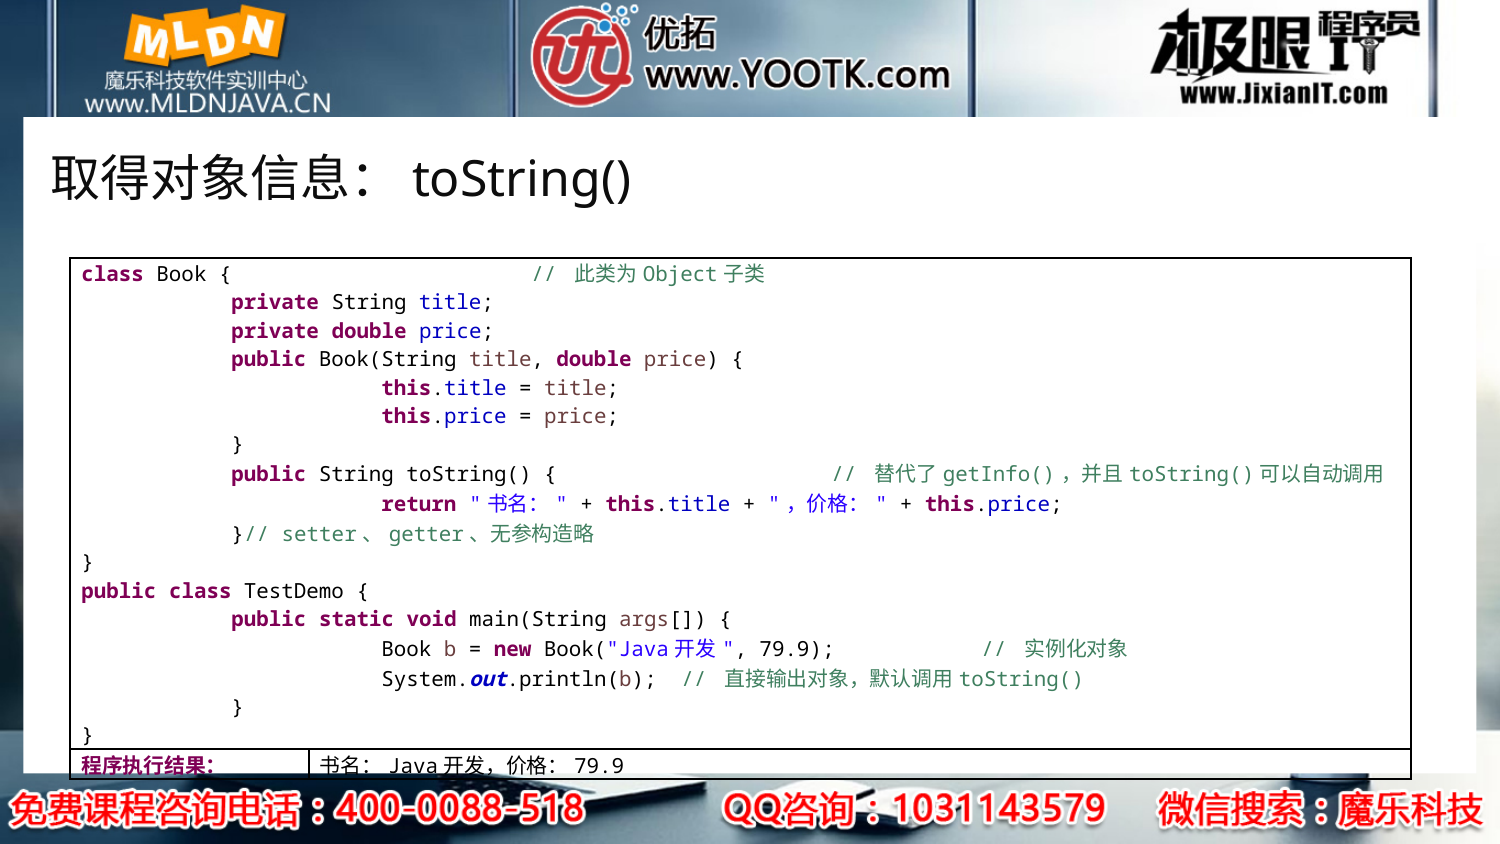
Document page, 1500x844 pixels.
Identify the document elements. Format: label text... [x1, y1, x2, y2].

table_cell 程序执行结果： [71, 750, 308, 778]
table_header class Book { // 此类为Object子类 private String title; private double price; public Book(String title, double price) { this.title = title; this.price = price; } public String toString() { // 替代了getInfo()，并且toString()可以自动调用 return "书名：" + this.title + "，价格：" + this.price; }// setter、getter、无参构造略 } public class TestDemo { public static void main(String args[]) { Book b = new Book("Java开发", 79.9); // 实例化对象 System.out.println(b); // 直接输出对象，默认调用toString() } } [71, 259, 1410, 748]
table_cell 书名：Java开发，价格：79.9 [310, 750, 1410, 778]
picture [0, 0, 1500, 844]
title 取得对象信息：toString() [34, 128, 1466, 225]
